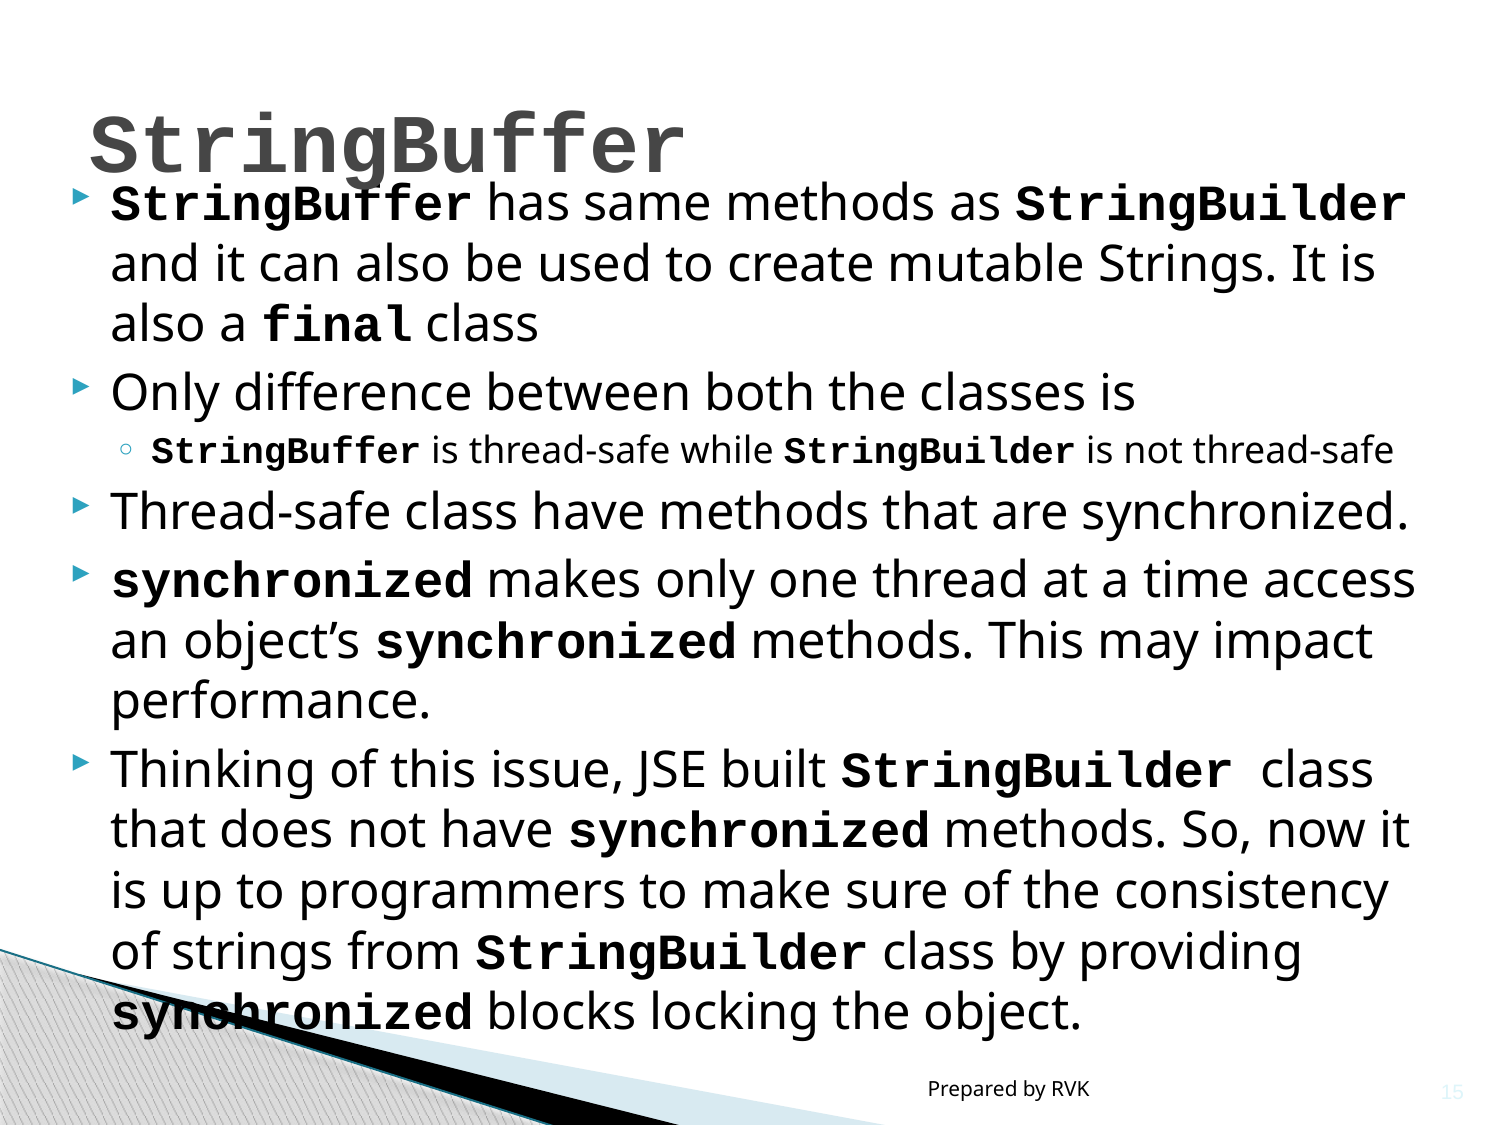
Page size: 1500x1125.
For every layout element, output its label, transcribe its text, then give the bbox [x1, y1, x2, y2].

footer Prepared by RVK [718, 1051, 1105, 1112]
title StringBuffer [75, 45, 1425, 233]
slide_number 15 [1418, 1051, 1479, 1112]
list StringBuffer has same methods as StringBuilder and it can also be used to create mutable Strings. It is also a final class Only difference between both the classes is StringBuffer is thread-safe while StringBuilder is not thread-safe Thread-safe class have methods that are synchronized. synchronized makes only one thread at a time access an object’s synchronized methods. This may impact performance. Thinking of this issue, JSE built StringBuilder class that does not have synchronized methods. So, now it is up to programmers to make sure of the consistency of strings from StringBuilder class by providing synchronized blocks locking the object. [37, 162, 1463, 1063]
